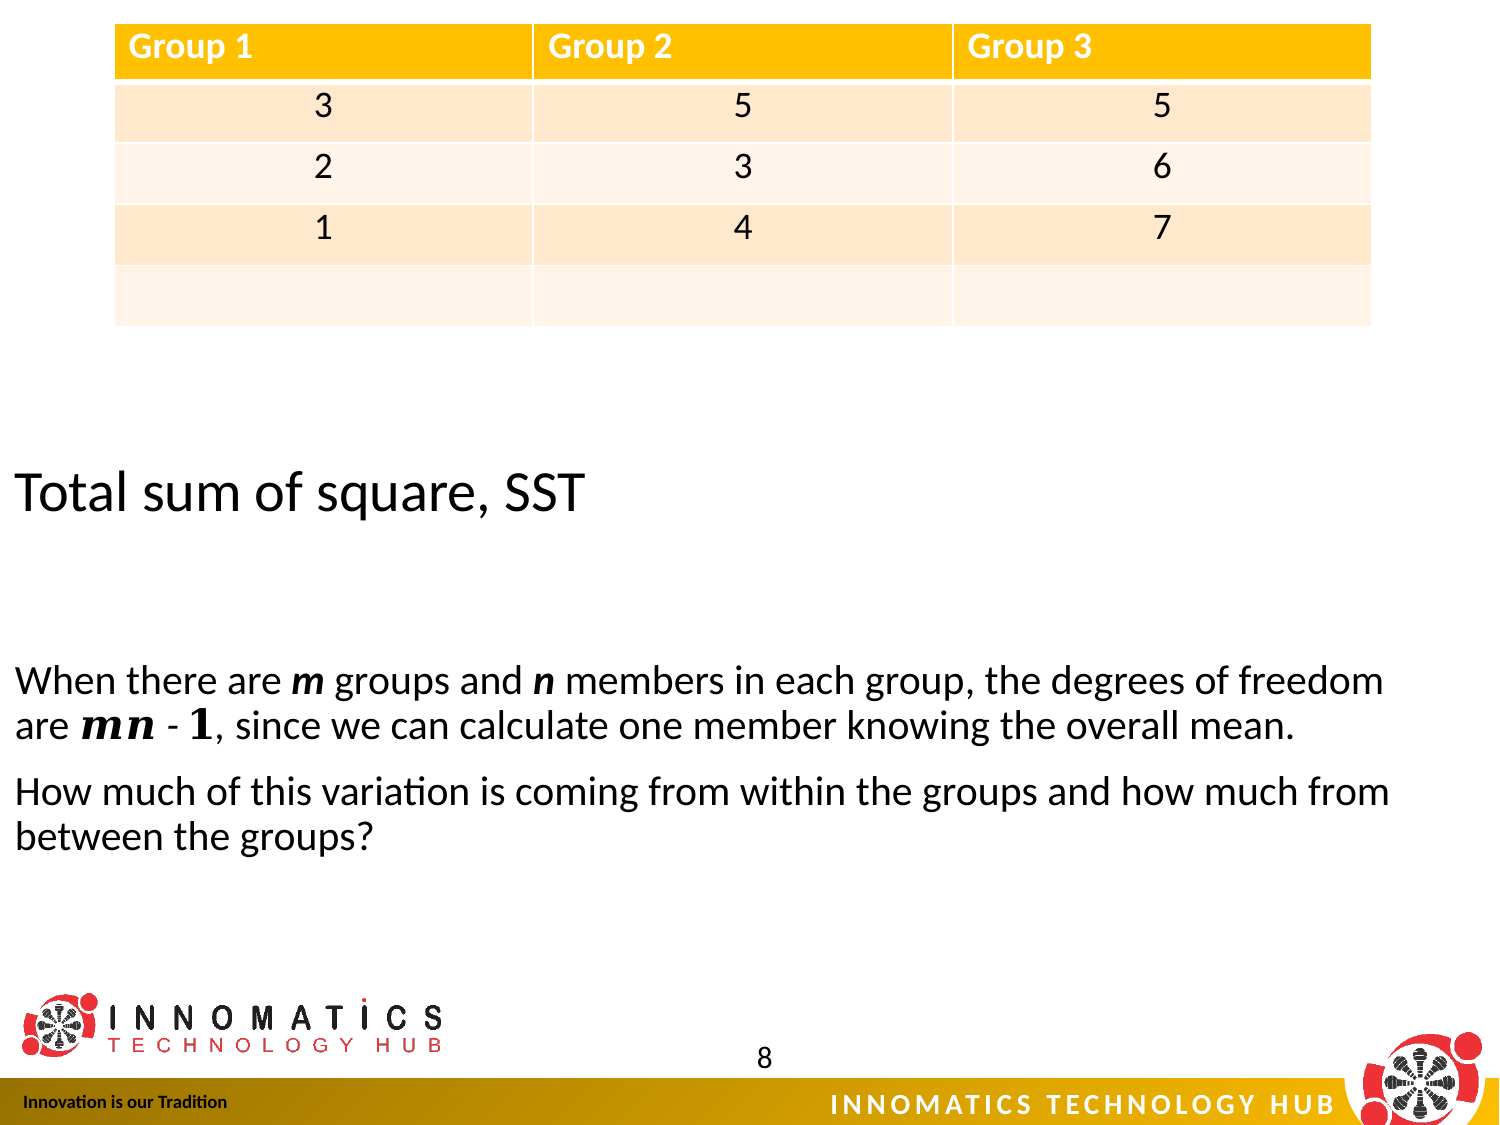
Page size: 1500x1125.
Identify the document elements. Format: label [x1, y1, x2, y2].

picture [22, 993, 441, 1057]
picture [1360, 1032, 1484, 1125]
